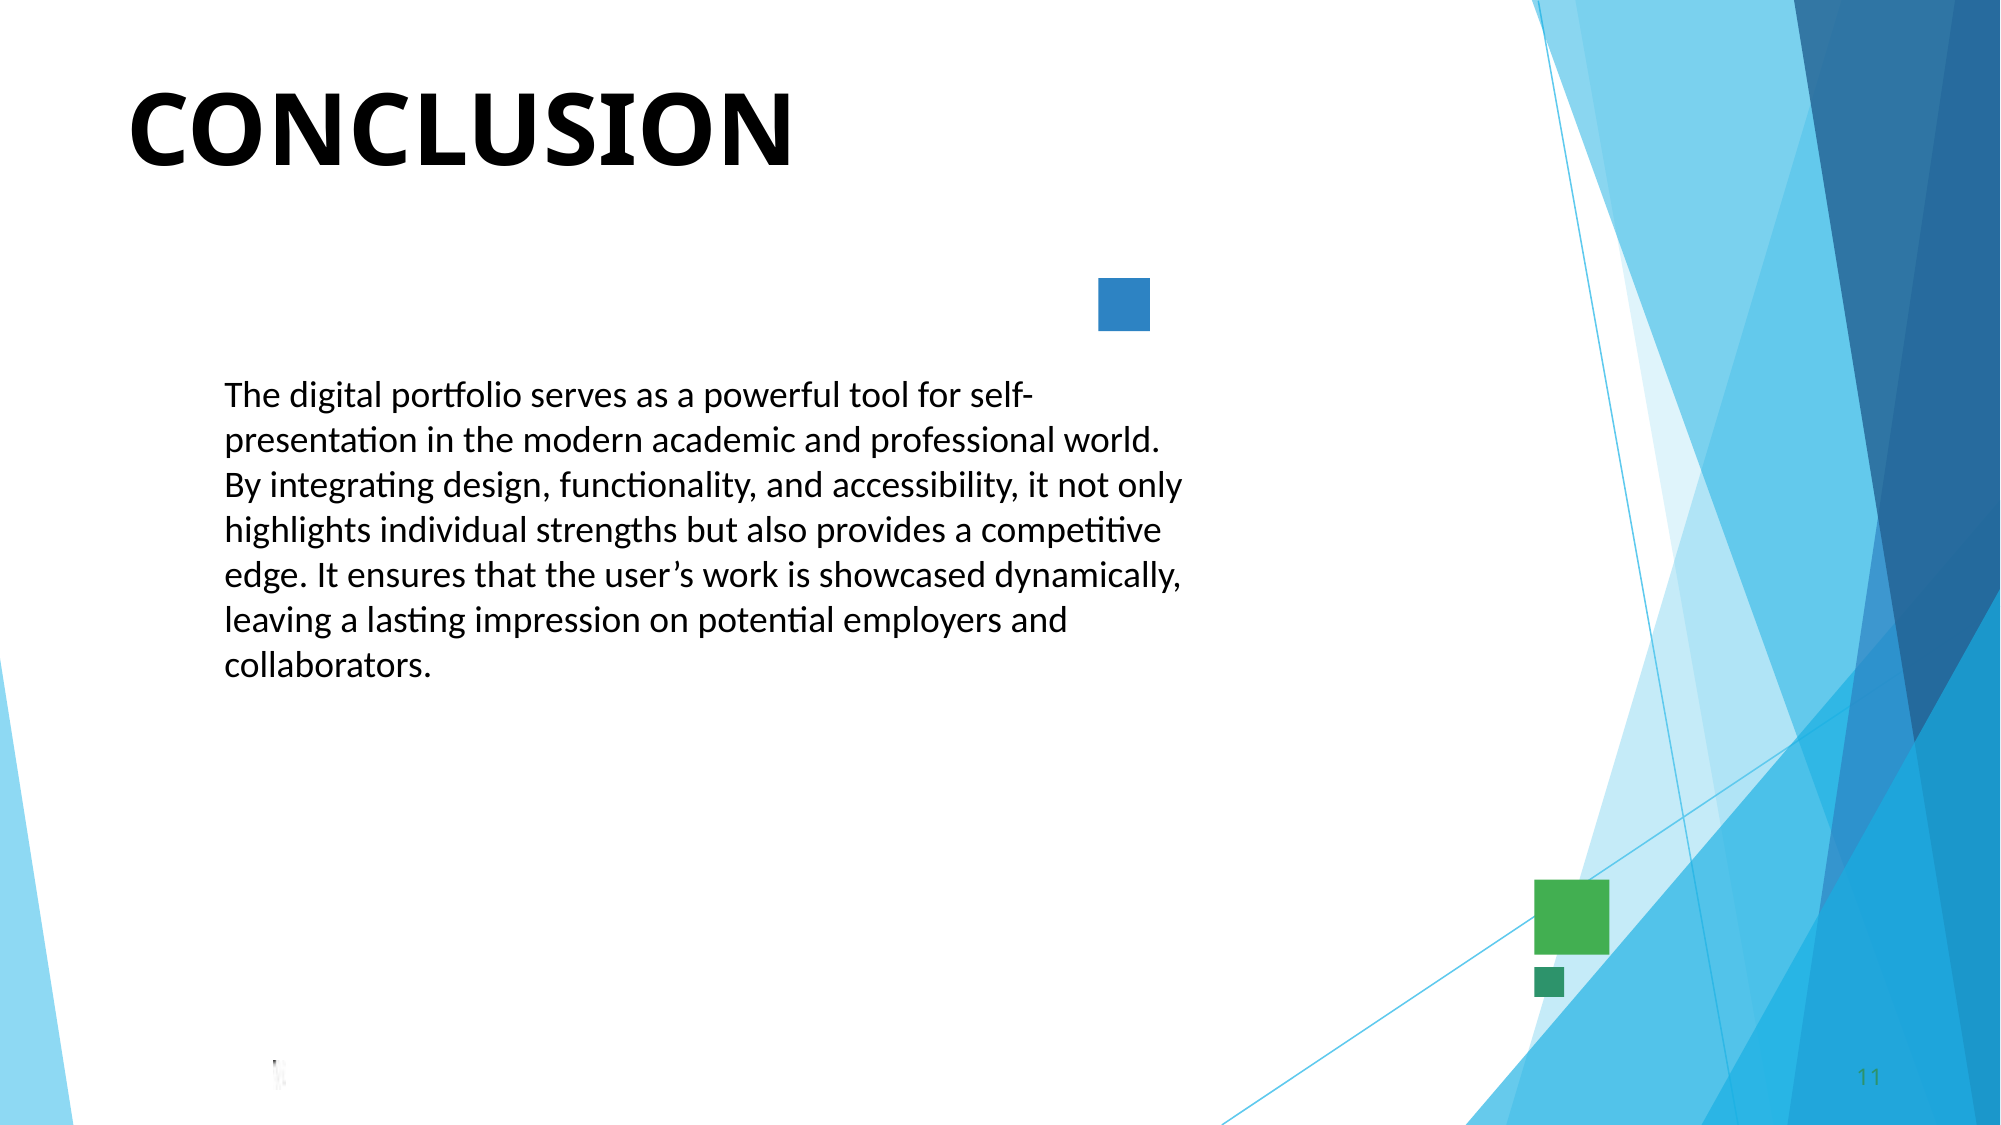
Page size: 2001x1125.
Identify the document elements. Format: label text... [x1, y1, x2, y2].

text_box [1534, 967, 1565, 997]
text_box 11 [1849, 1061, 1888, 1095]
text_box [1098, 278, 1150, 332]
text_box [1534, 879, 1610, 955]
title CONCLUSION [123, 63, 875, 254]
text_box The digital portfolio serves as a powerful tool for self-presentation in the modern academic and professional world. By integrating design, functionality, and accessibility, it not only highlights individual strengths but also provides a competitive edge. It ensures that the user’s work is showcased dynamically, leaving a lasting impression on potential employers and collaborators. [209, 362, 1211, 693]
picture [273, 1060, 287, 1091]
